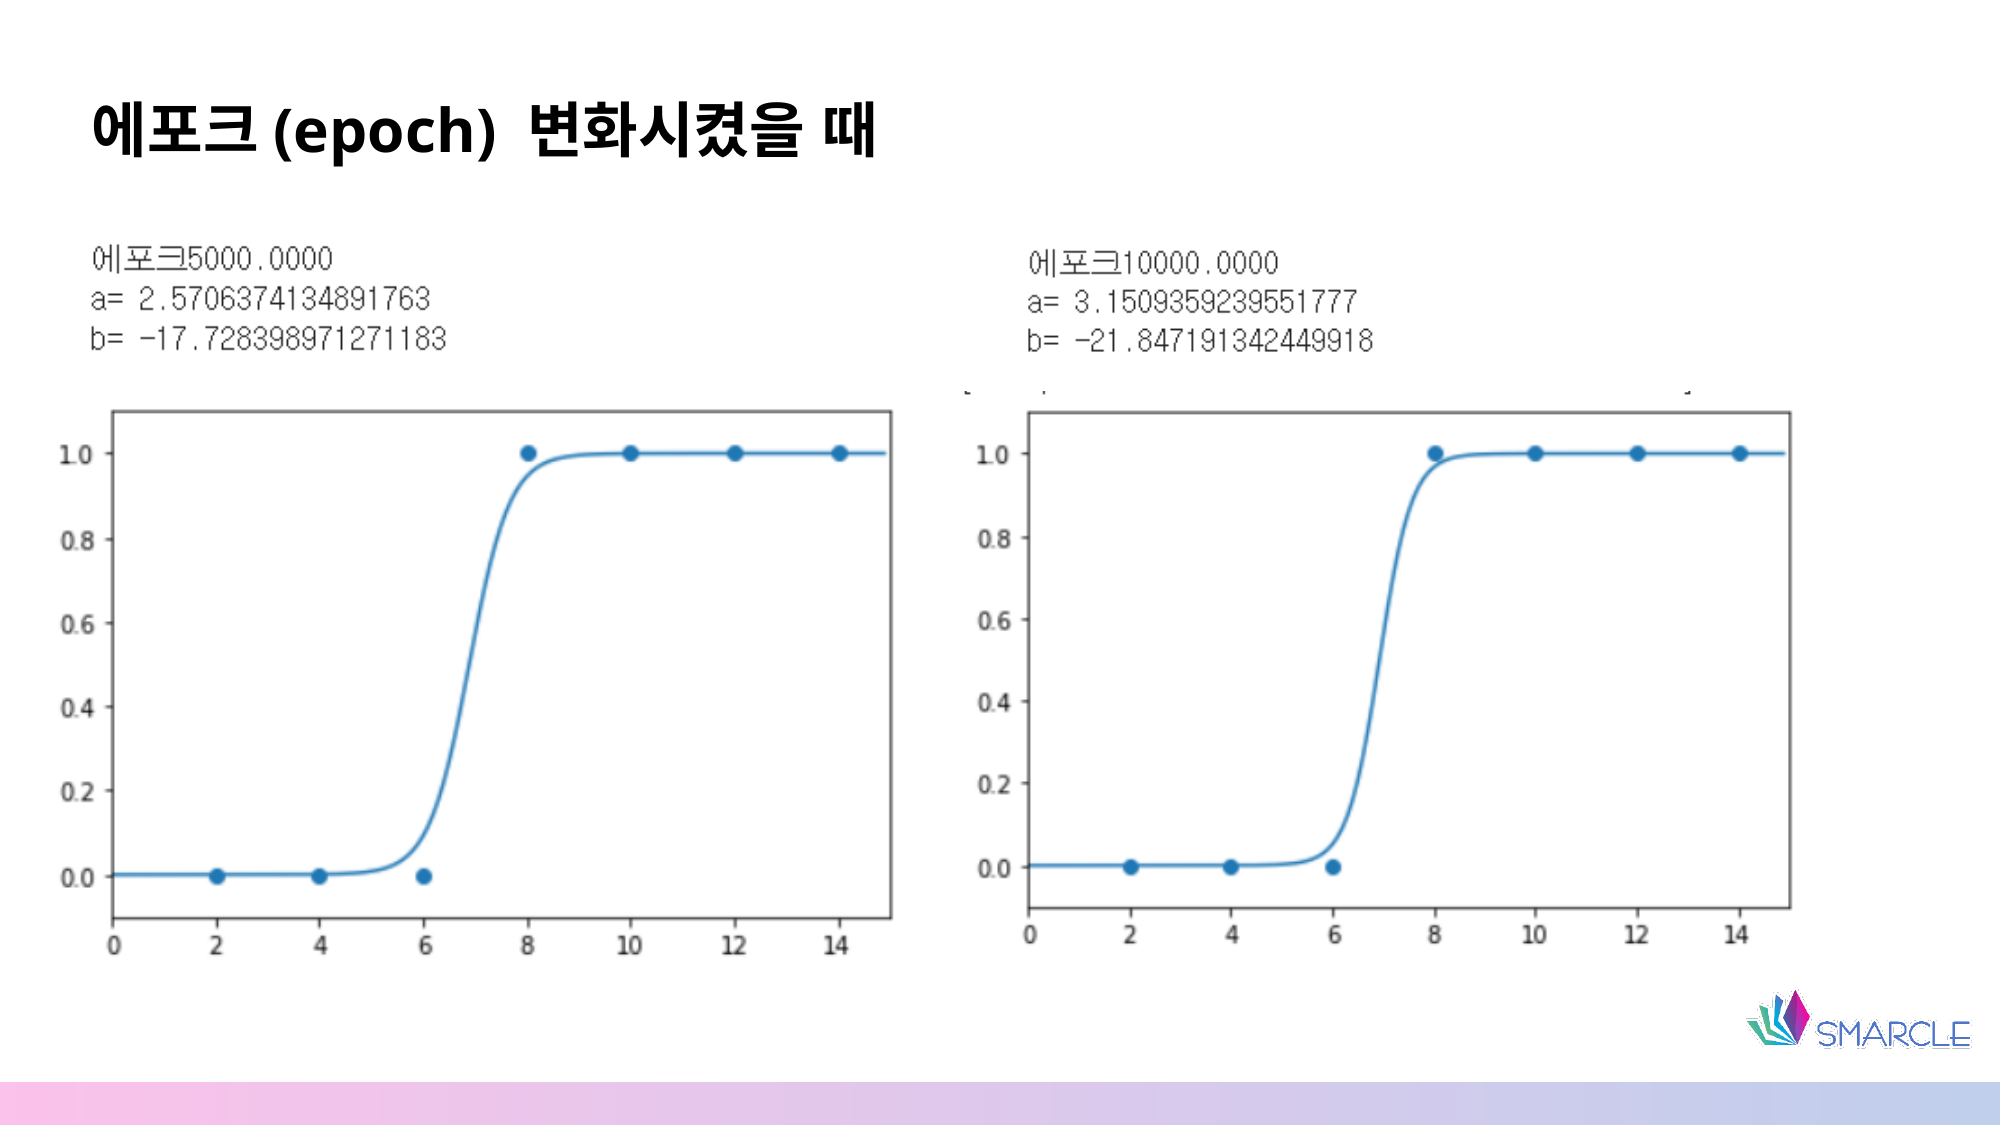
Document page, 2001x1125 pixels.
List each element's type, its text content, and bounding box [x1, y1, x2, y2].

picture [958, 391, 1989, 1089]
text_box 에포크(epoch) 변화시켰을 때 [76, 76, 1916, 240]
picture [1020, 239, 1404, 359]
picture [32, 395, 926, 967]
text_box [0, 1082, 2000, 1125]
picture [76, 234, 469, 363]
